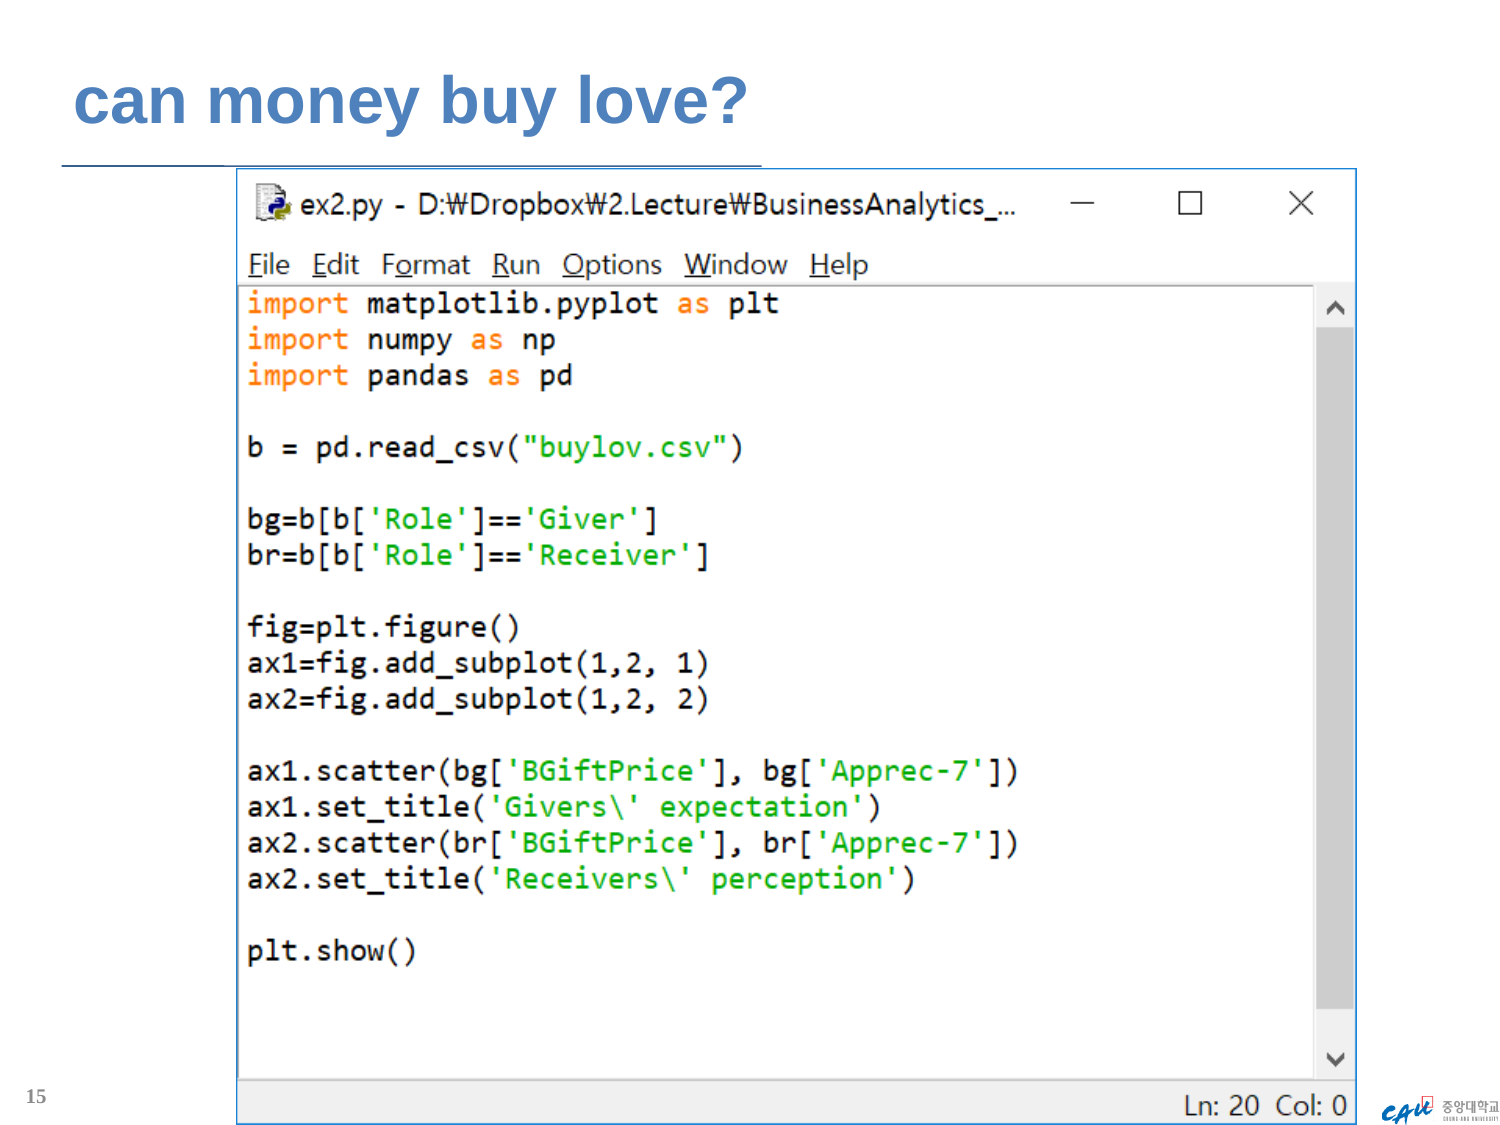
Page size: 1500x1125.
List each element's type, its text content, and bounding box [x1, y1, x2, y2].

picture [235, 168, 1357, 1125]
slide_number 15 [0, 1065, 62, 1125]
text_box can money buy love? [58, 49, 1442, 167]
picture [1382, 1094, 1500, 1125]
